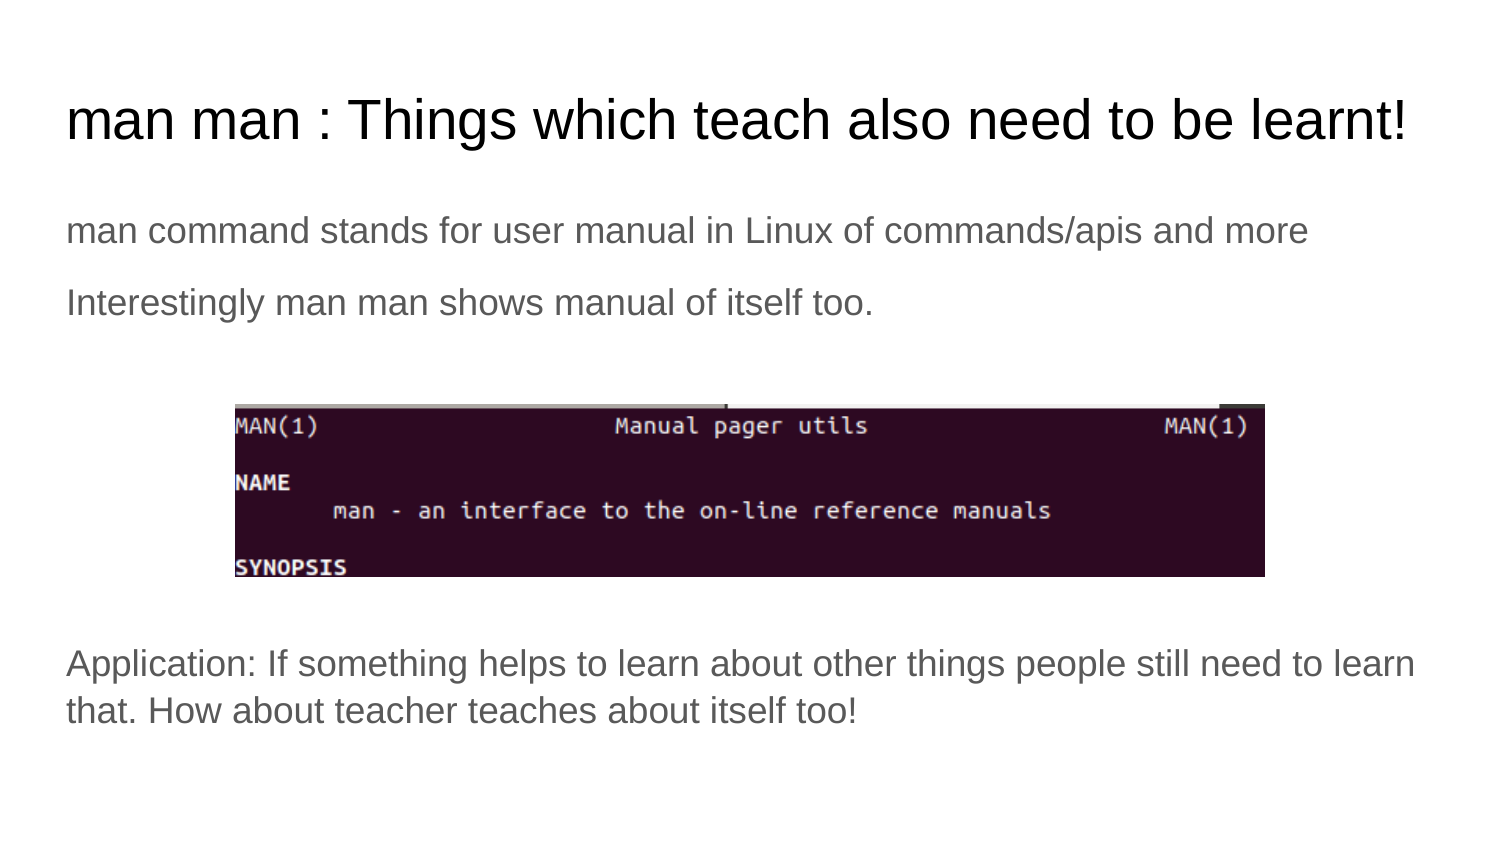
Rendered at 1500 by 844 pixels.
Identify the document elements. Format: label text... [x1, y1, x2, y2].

picture [235, 404, 1265, 577]
title man man : Things which teach also need to be learnt! [51, 72, 1449, 167]
list man command stands for user manual in Linux of commands/apis and more Interestingly man man shows manual of itself too. Application: If something helps to learn about other things people still need to learn that. How about teacher teaches about itself too! [51, 189, 1449, 750]
